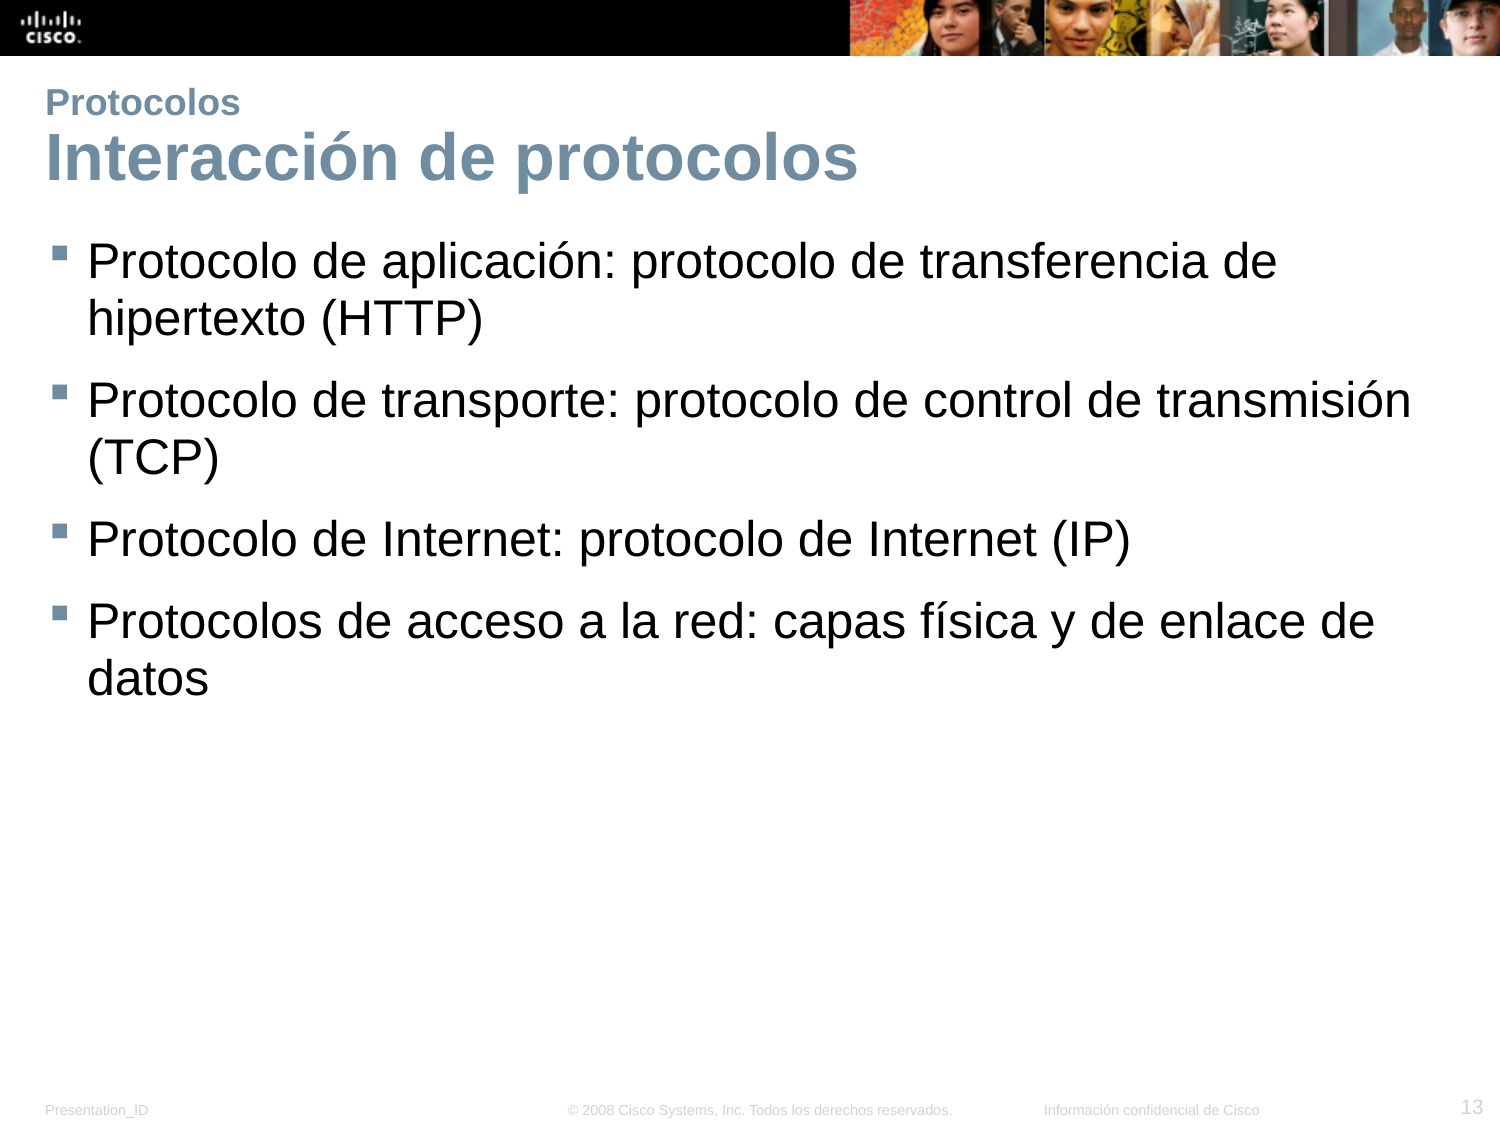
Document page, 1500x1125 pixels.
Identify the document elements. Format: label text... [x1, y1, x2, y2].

title Protocolos Interacción de protocolos [31, 64, 1471, 203]
picture [0, 0, 1500, 56]
list Protocolo de aplicación: protocolo de transferencia de hipertexto (HTTP) Protocolo de transporte: protocolo de control de transmisión (TCP) Protocolo de Internet: protocolo de Internet (IP) Protocolos de acceso a la red: capas física y de enlace de datos [34, 226, 1468, 1061]
